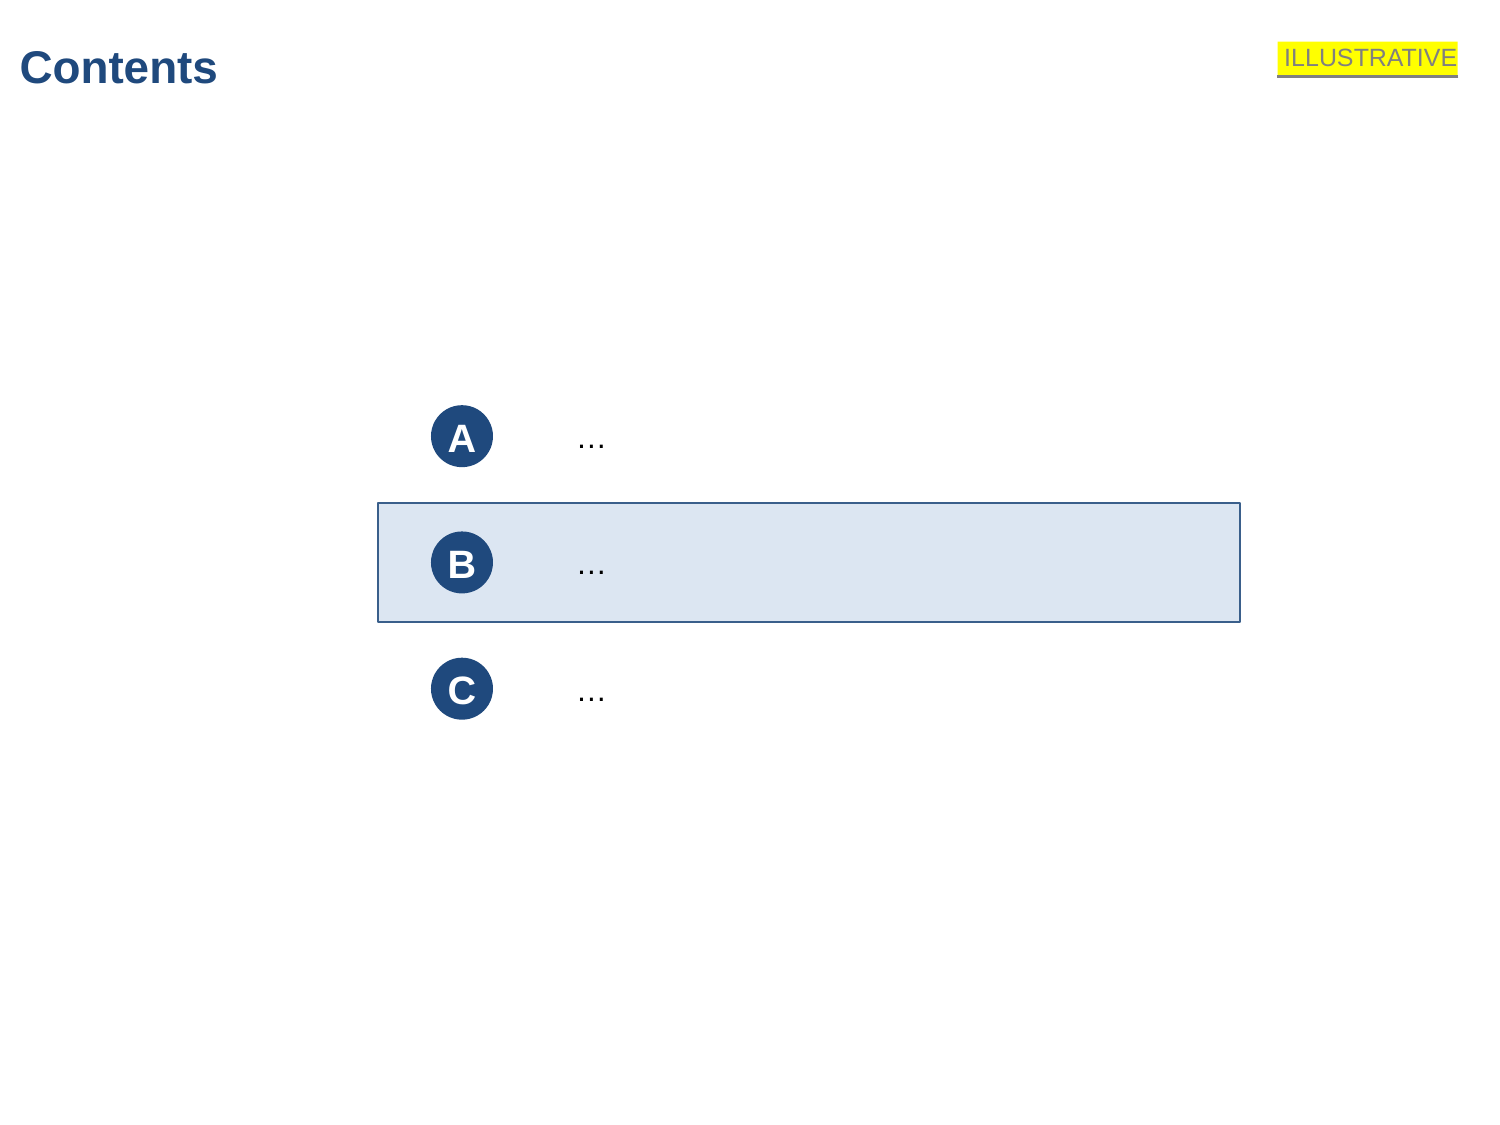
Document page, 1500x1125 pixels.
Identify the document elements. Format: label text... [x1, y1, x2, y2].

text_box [430, 404, 878, 720]
text_box [882, 501, 1242, 624]
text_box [1276, 41, 1459, 77]
text_box Contents [19, 37, 1434, 93]
text_box [376, 501, 425, 624]
